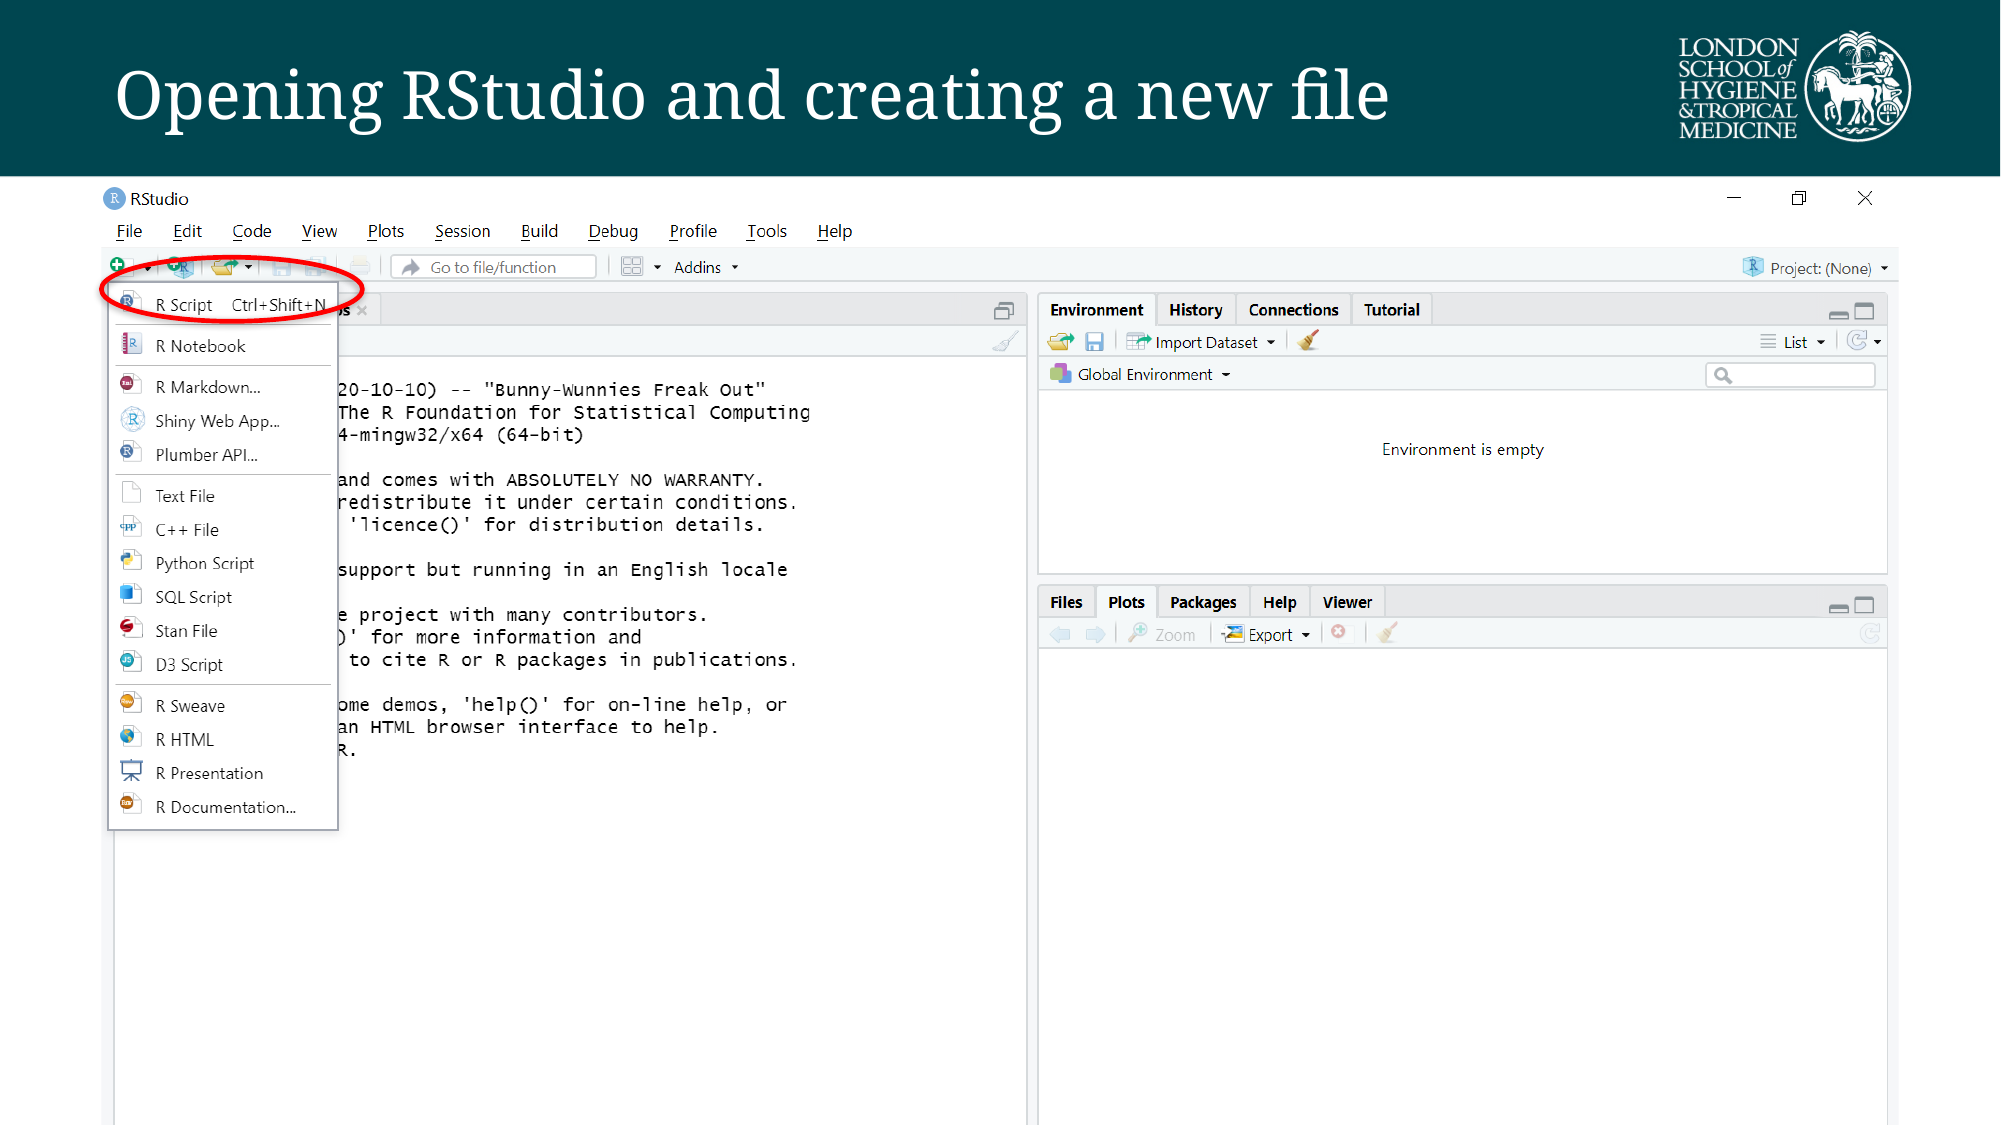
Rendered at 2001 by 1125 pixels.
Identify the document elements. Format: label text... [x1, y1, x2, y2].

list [101, 182, 1899, 1125]
title Opening RStudio and creating a new file [99, 45, 1656, 148]
picture [0, 0, 2001, 1125]
